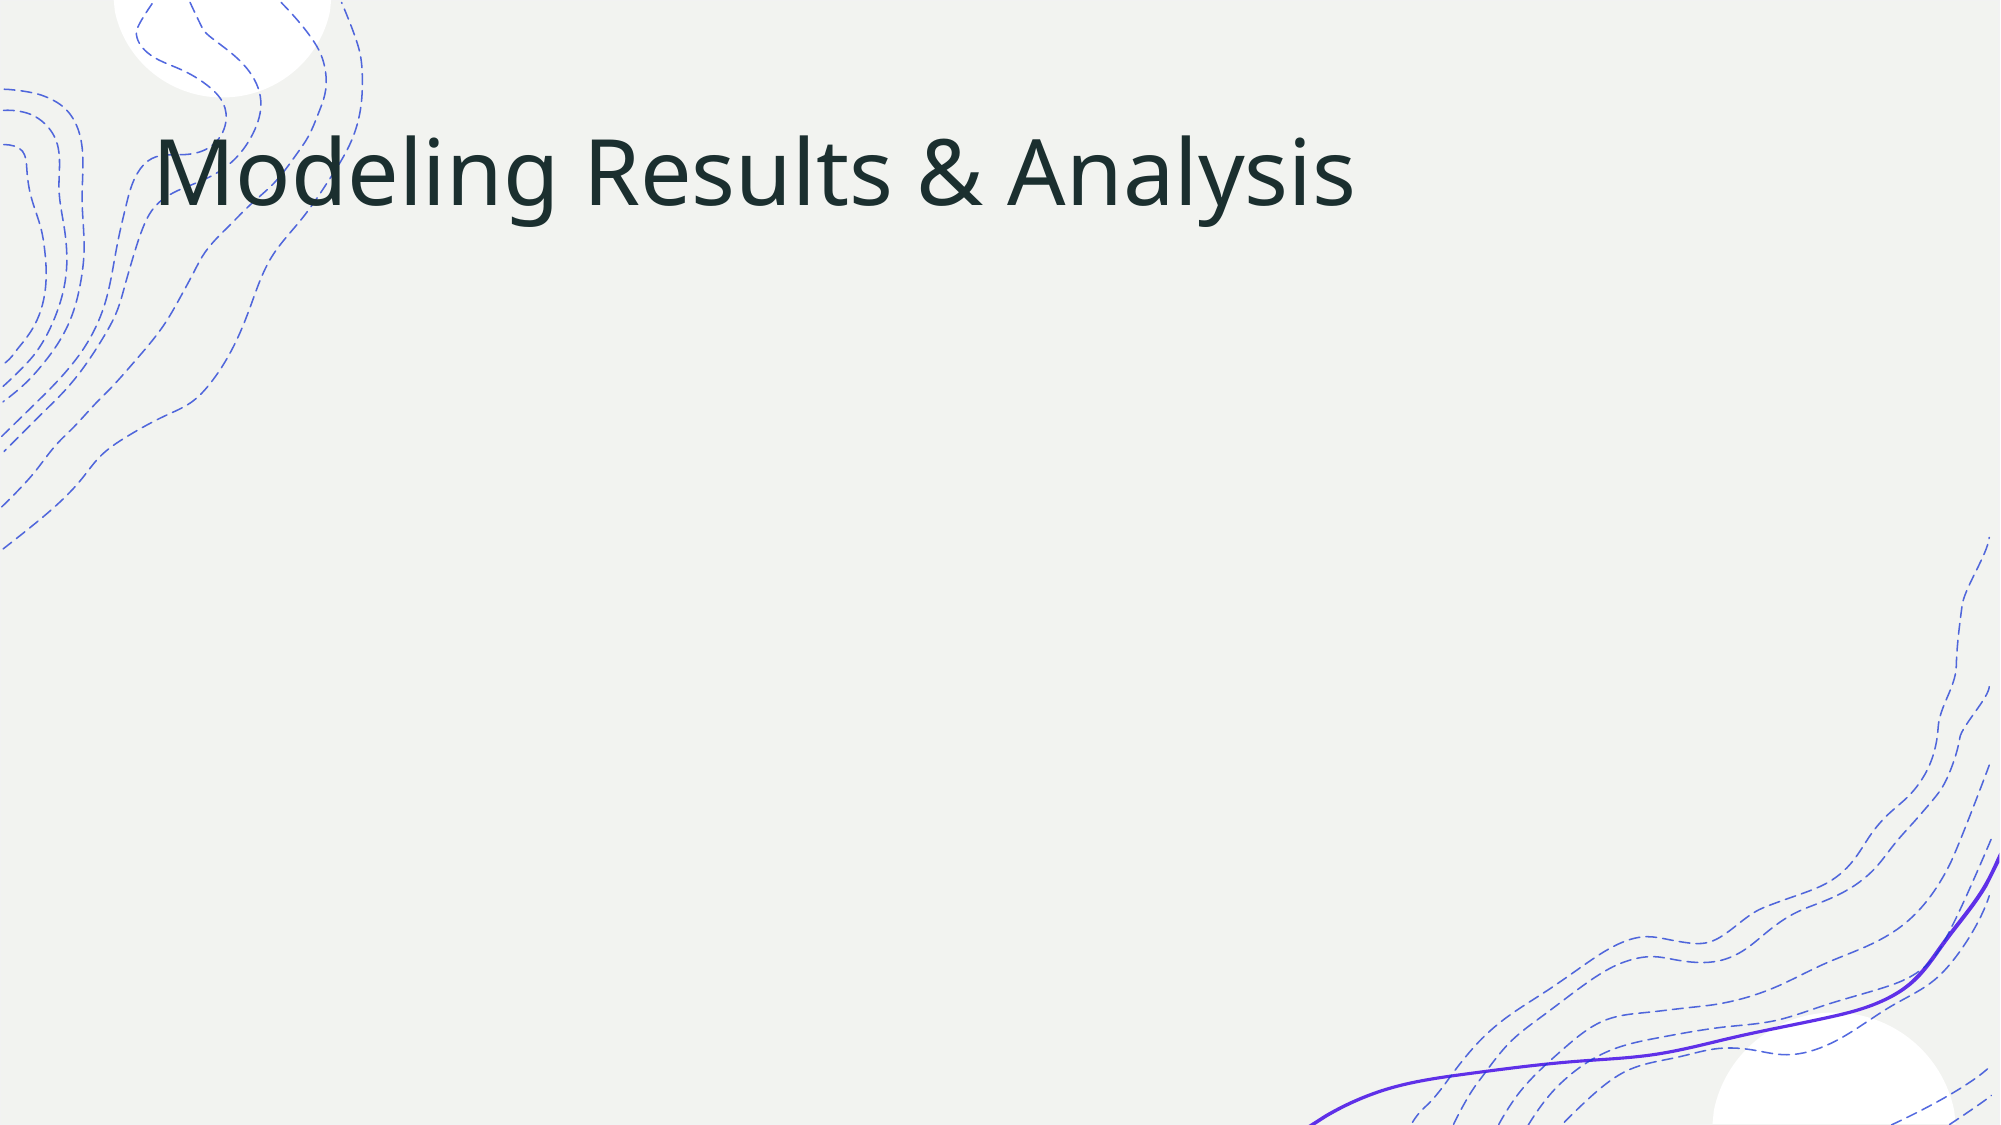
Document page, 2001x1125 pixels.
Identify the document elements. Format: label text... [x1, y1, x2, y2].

title Modeling Results & Analysis [137, 59, 1863, 278]
